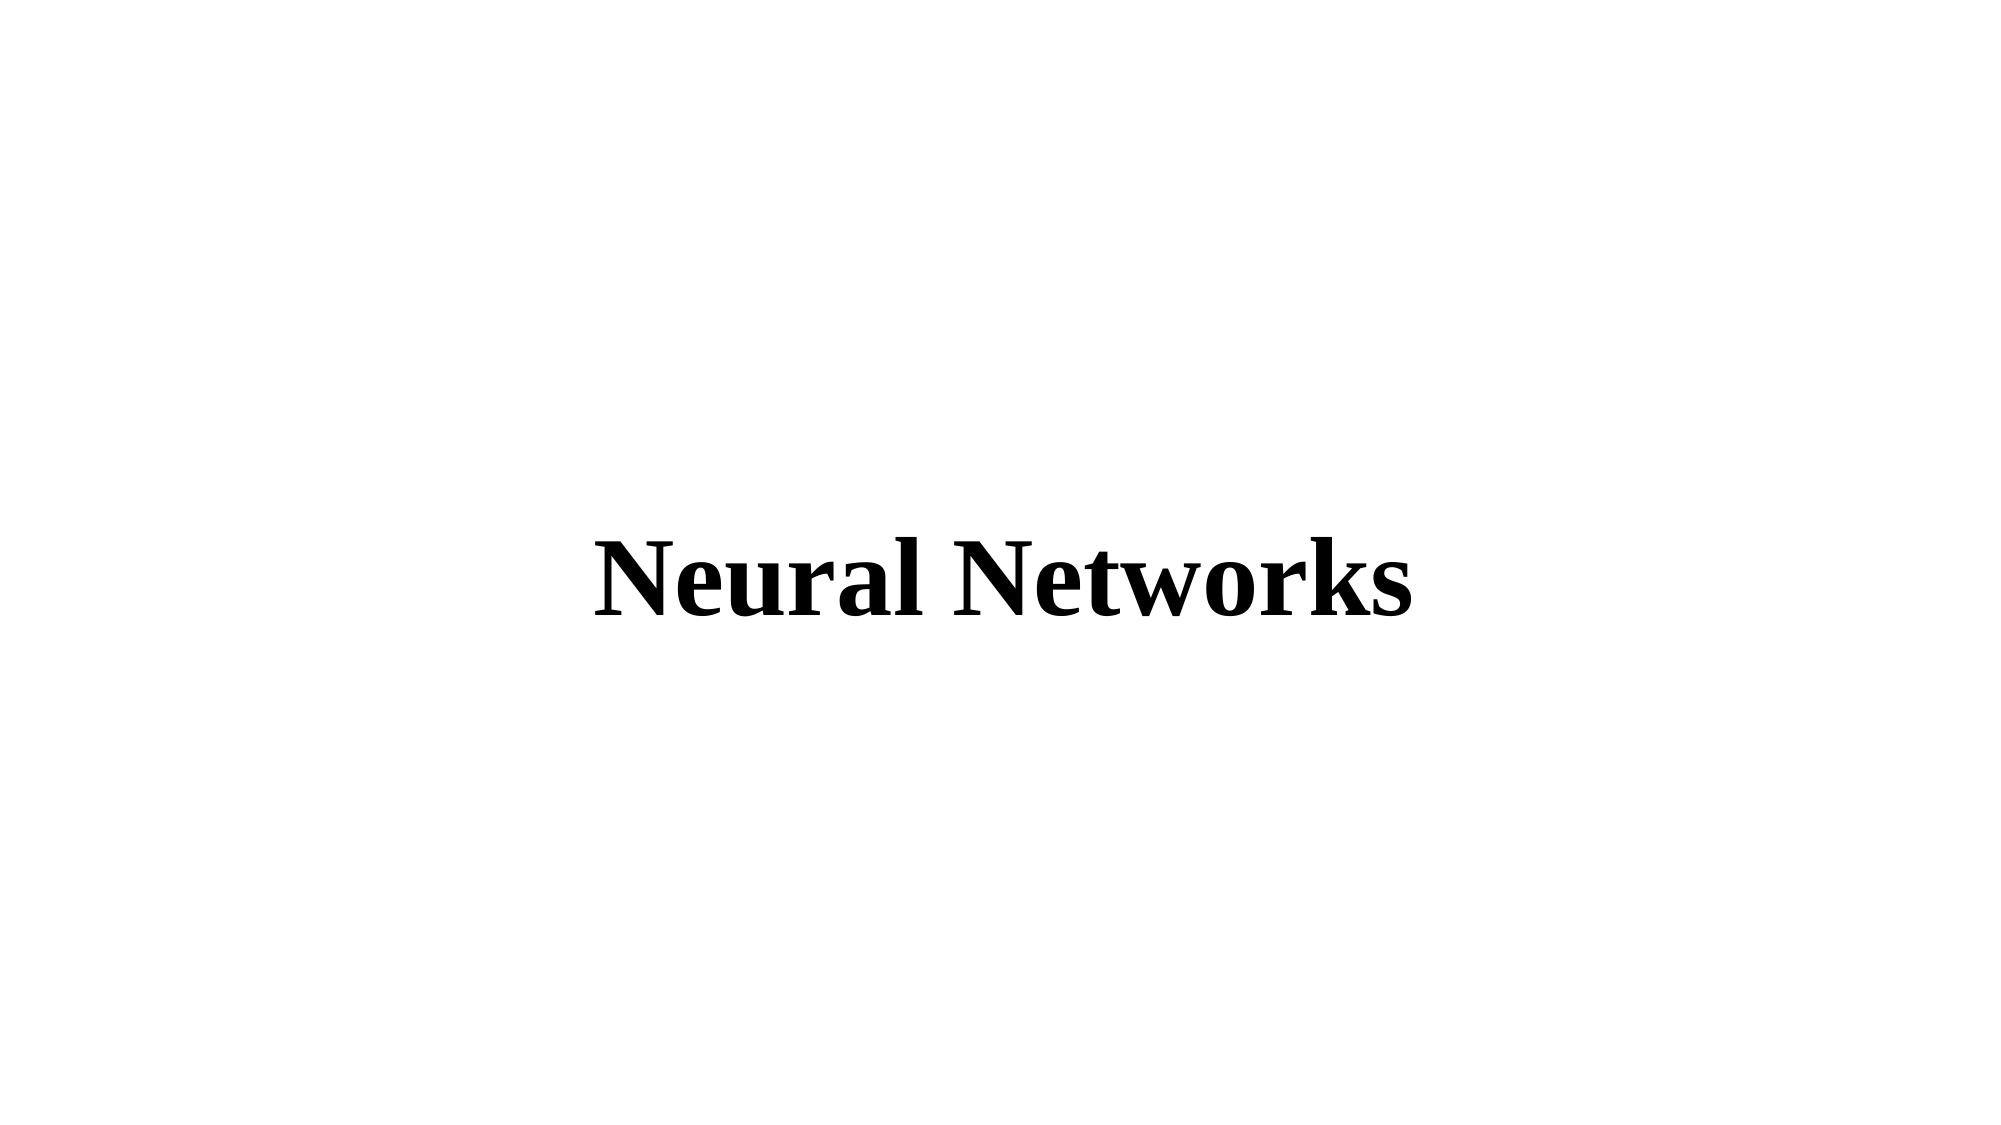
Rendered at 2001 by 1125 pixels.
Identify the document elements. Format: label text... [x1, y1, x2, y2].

text_box Neural Networks [132, 495, 1877, 646]
